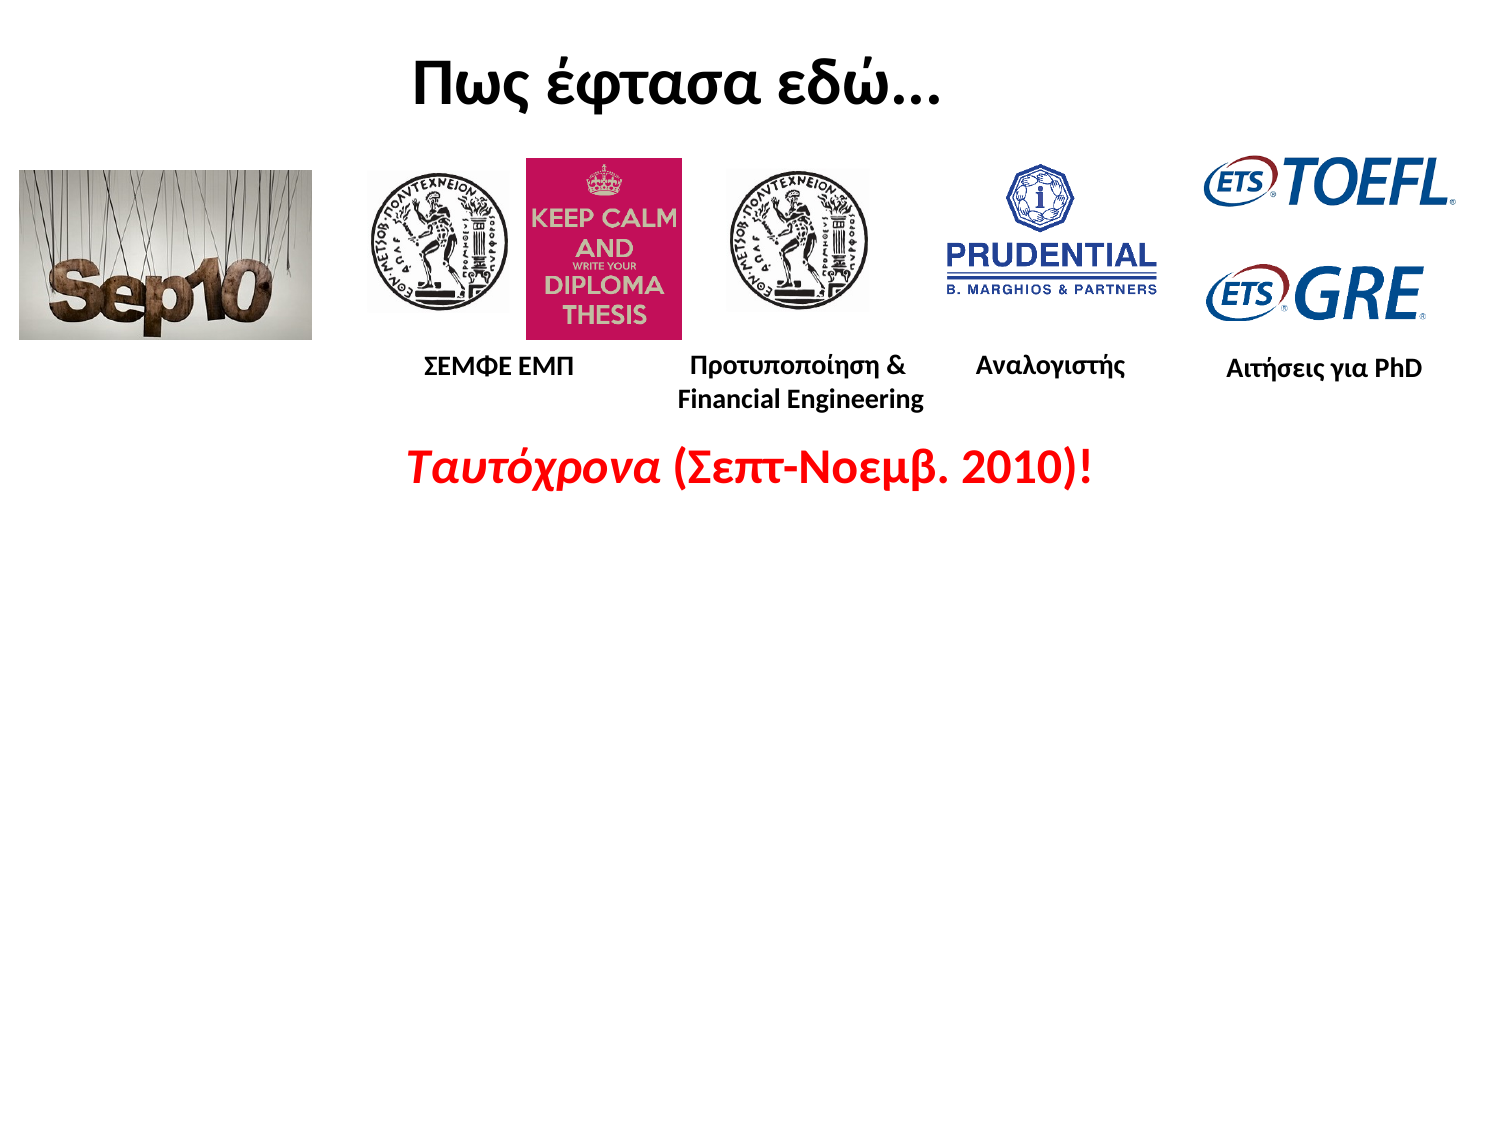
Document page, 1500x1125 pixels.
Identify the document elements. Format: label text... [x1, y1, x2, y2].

text_box ΣΕΜΦΕ ΕΜΠ [352, 339, 647, 389]
picture [526, 158, 682, 340]
picture [1205, 264, 1426, 321]
picture [1201, 153, 1457, 210]
picture [726, 168, 870, 312]
title Πως έφτασα εδώ... [31, 0, 1326, 160]
picture [367, 170, 511, 314]
text_box Αναλογιστής [949, 338, 1152, 388]
text_box Προτυποποίηση & Financial Engineering [654, 338, 942, 422]
picture [945, 162, 1157, 295]
text_box Ταυτόχρονα (Σεπτ-Νοεμβ. 2010)! [0, 426, 1500, 502]
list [19, 170, 312, 340]
text_box Αιτήσεις για PhD [1201, 342, 1447, 391]
